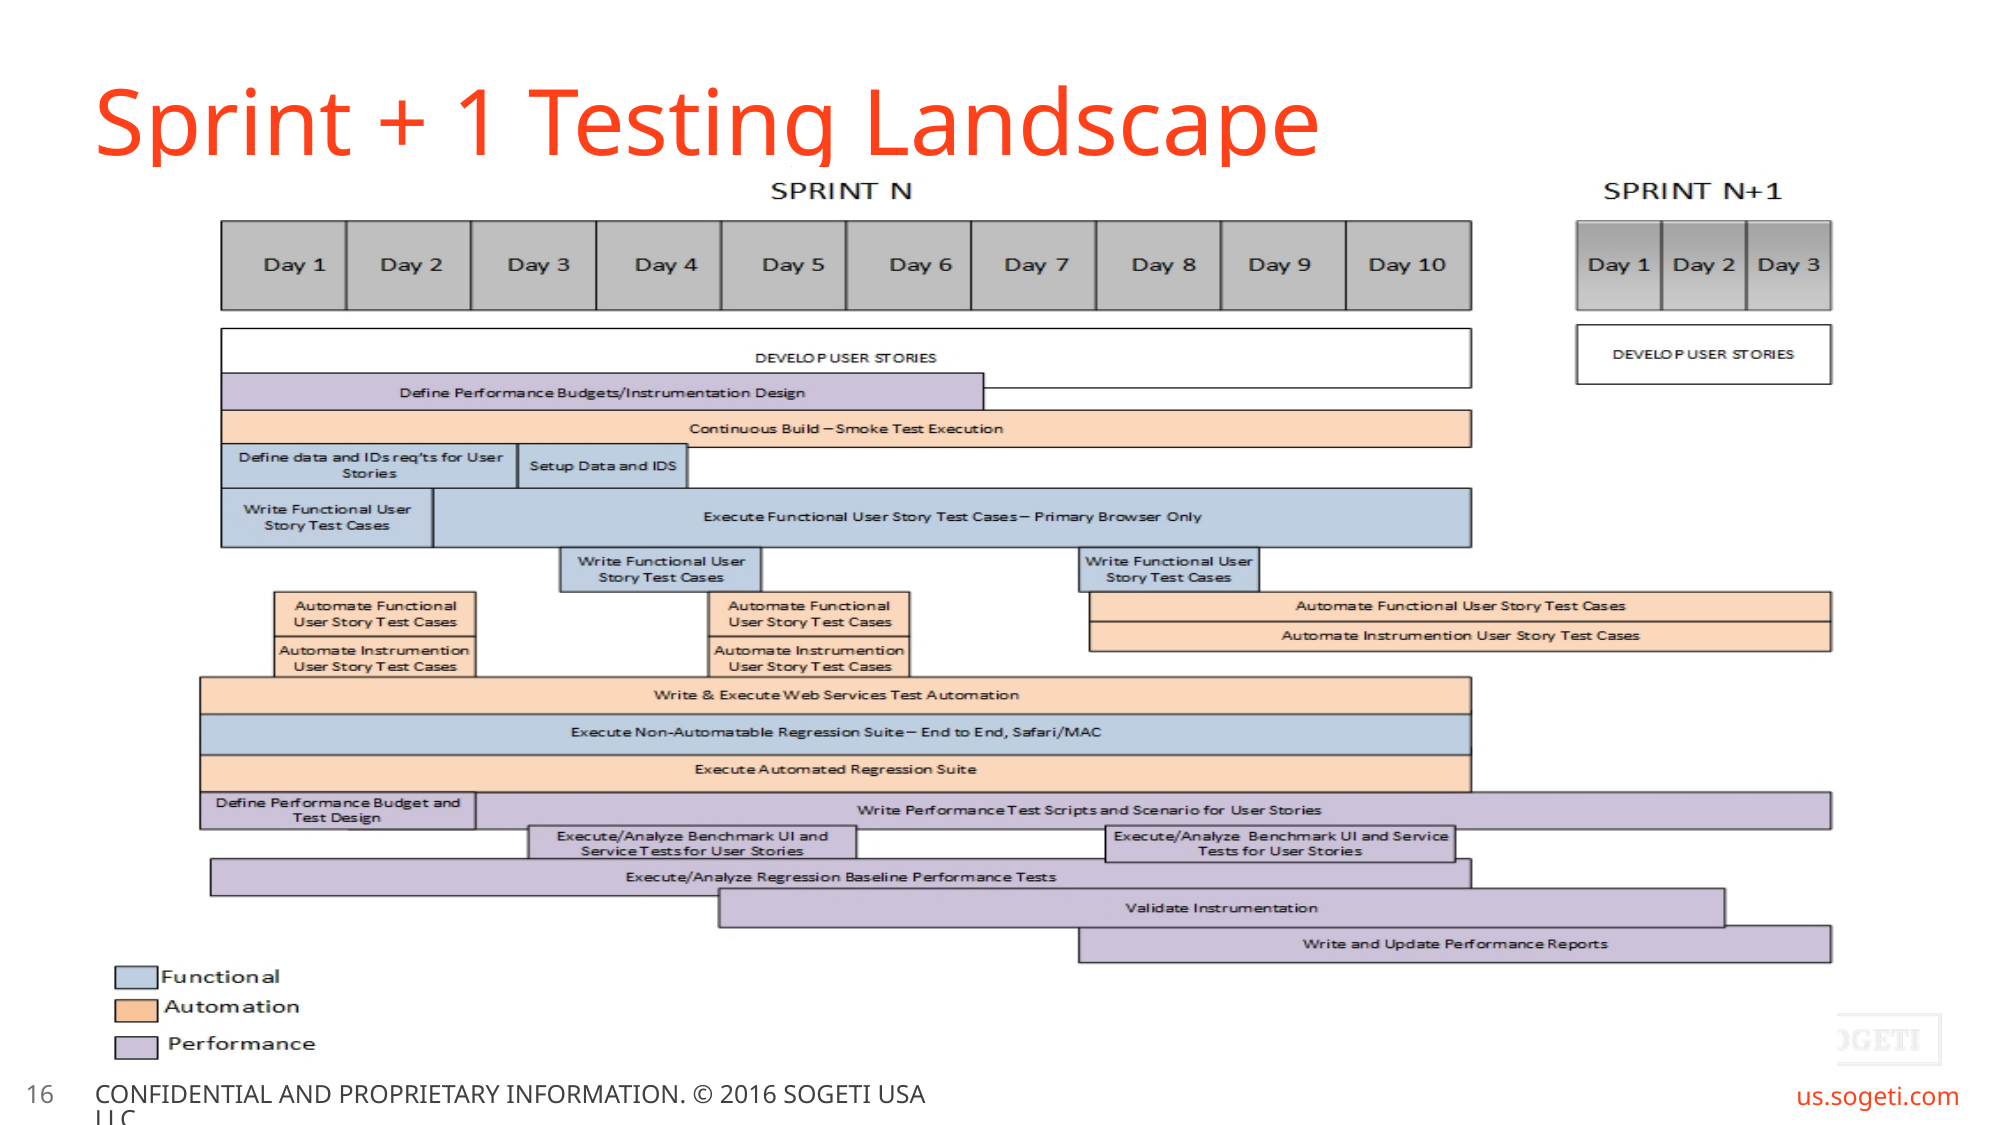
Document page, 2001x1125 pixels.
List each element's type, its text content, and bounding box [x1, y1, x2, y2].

slide_number 16 [0, 1065, 80, 1125]
picture [113, 167, 1837, 1066]
title Sprint + 1 Testing Landscape [79, 68, 1502, 168]
footer CONFIDENTIAL AND PROPRIETARY INFORMATION. © 2016 SOGETI USA LLC [80, 1065, 957, 1125]
